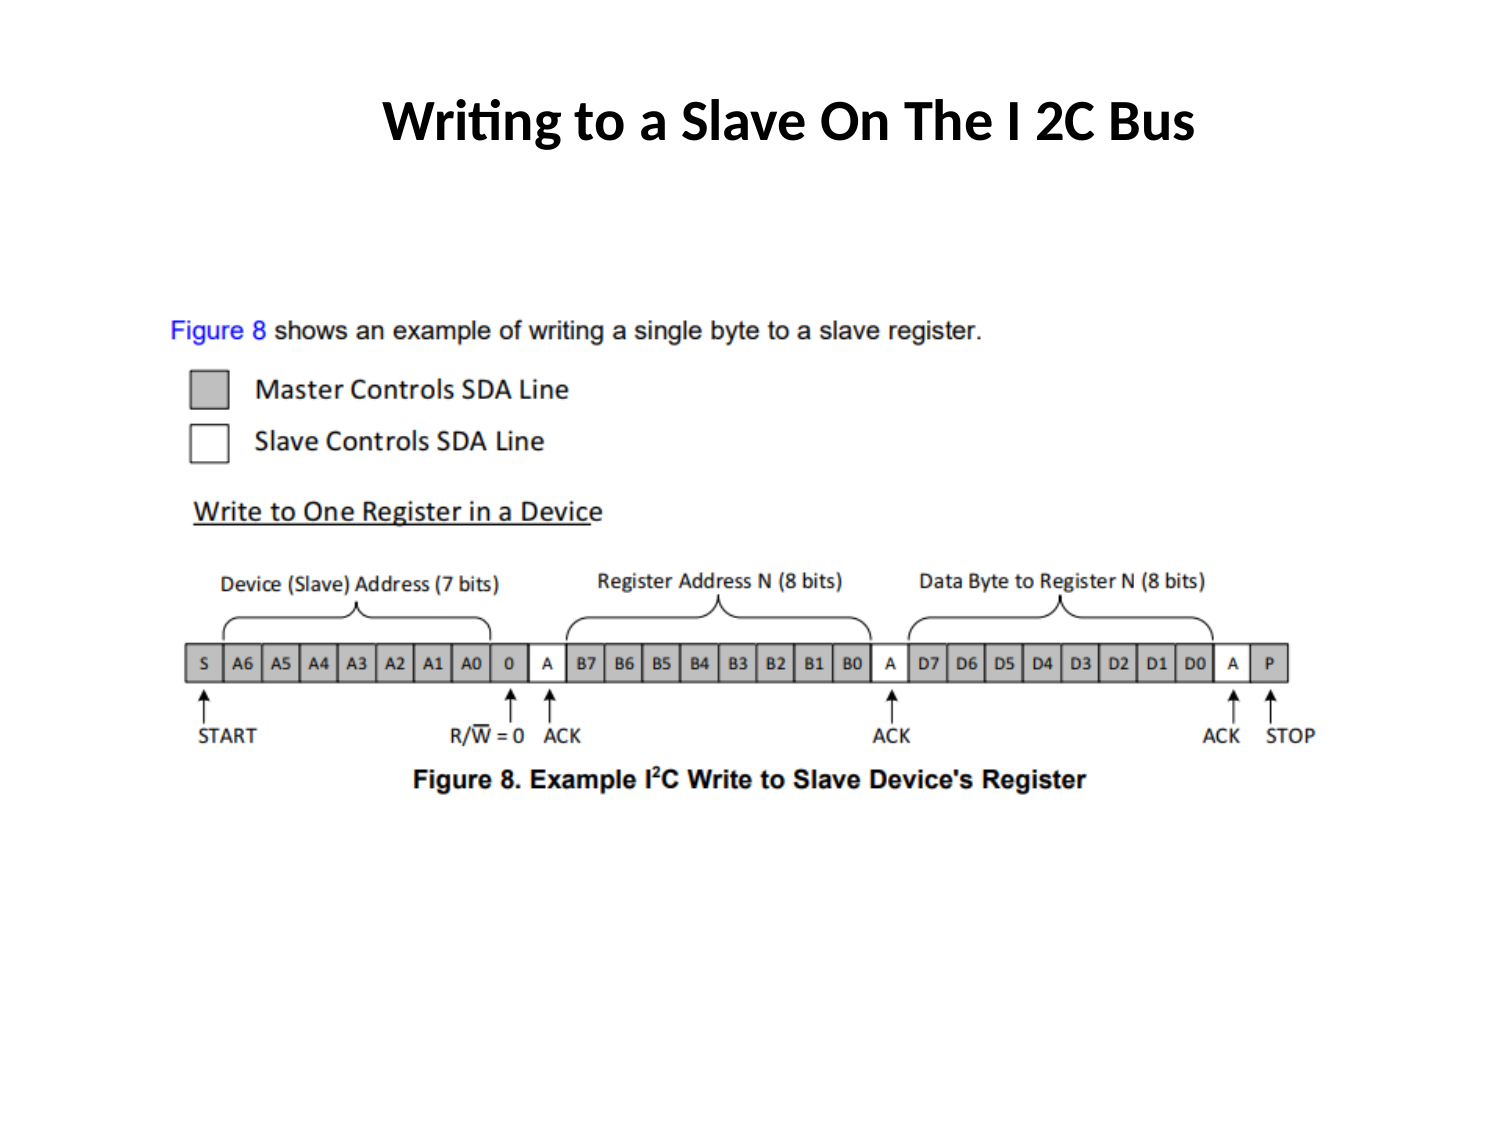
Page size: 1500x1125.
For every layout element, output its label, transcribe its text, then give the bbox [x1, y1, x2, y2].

picture [136, 302, 1364, 823]
text_box Writing to a Slave On The I 2C Bus [367, 75, 1212, 160]
